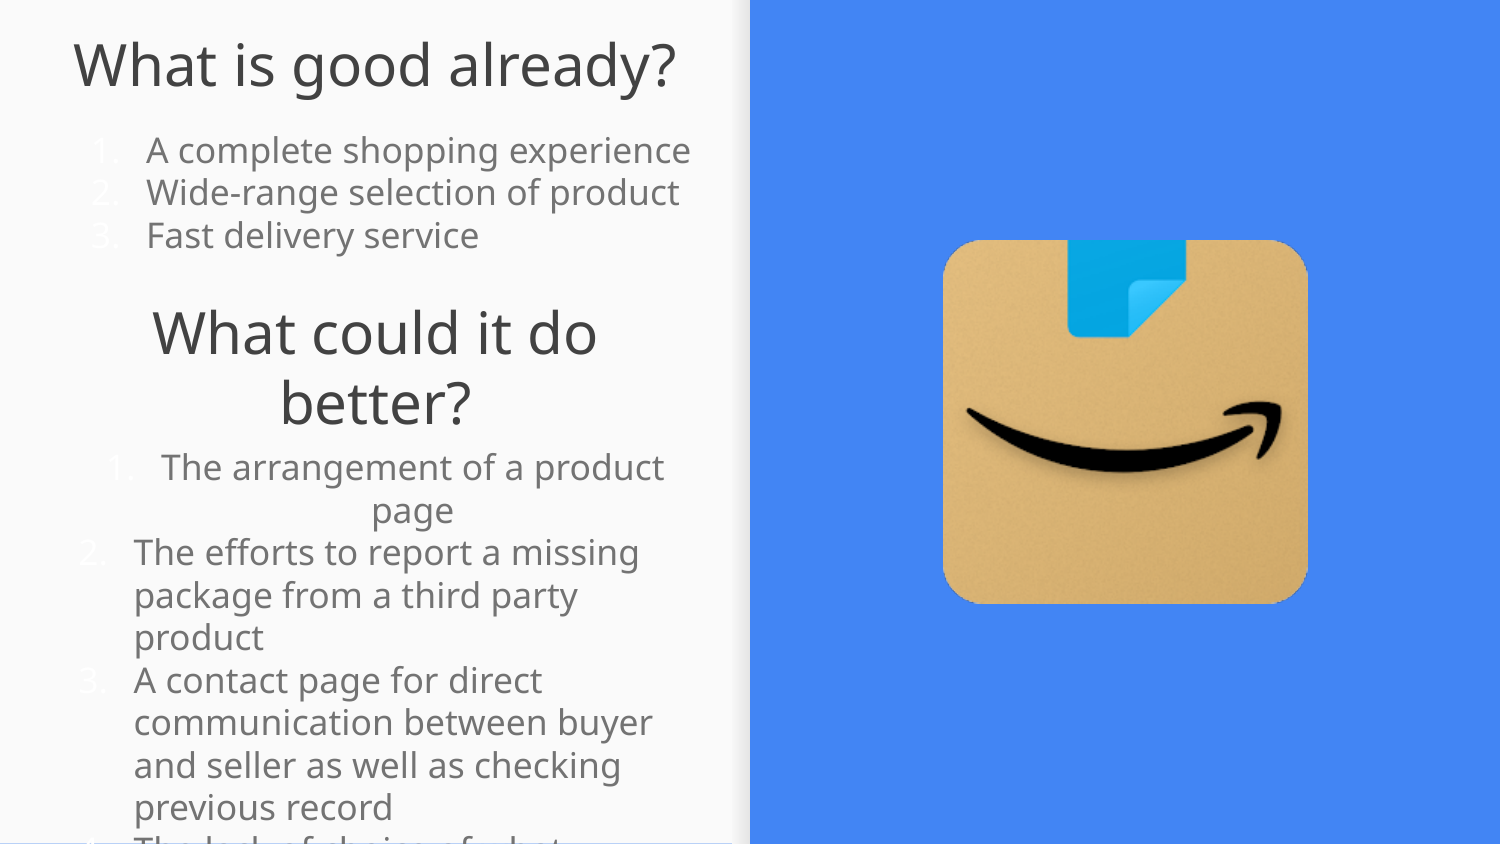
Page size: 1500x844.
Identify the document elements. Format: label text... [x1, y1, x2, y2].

subtitle A complete shopping experience Wide-range selection of product Fast delivery service [56, 112, 720, 362]
subtitle The arrangement of a product page The efforts to report a missing package from a third party product A contact page for direct communication between buyer and seller as well as checking previous record The lack of choice of what product can be paid in the cart page. [43, 430, 708, 801]
title What is good already? [43, 23, 708, 113]
title What could it do better? [43, 361, 708, 430]
picture [943, 239, 1308, 604]
